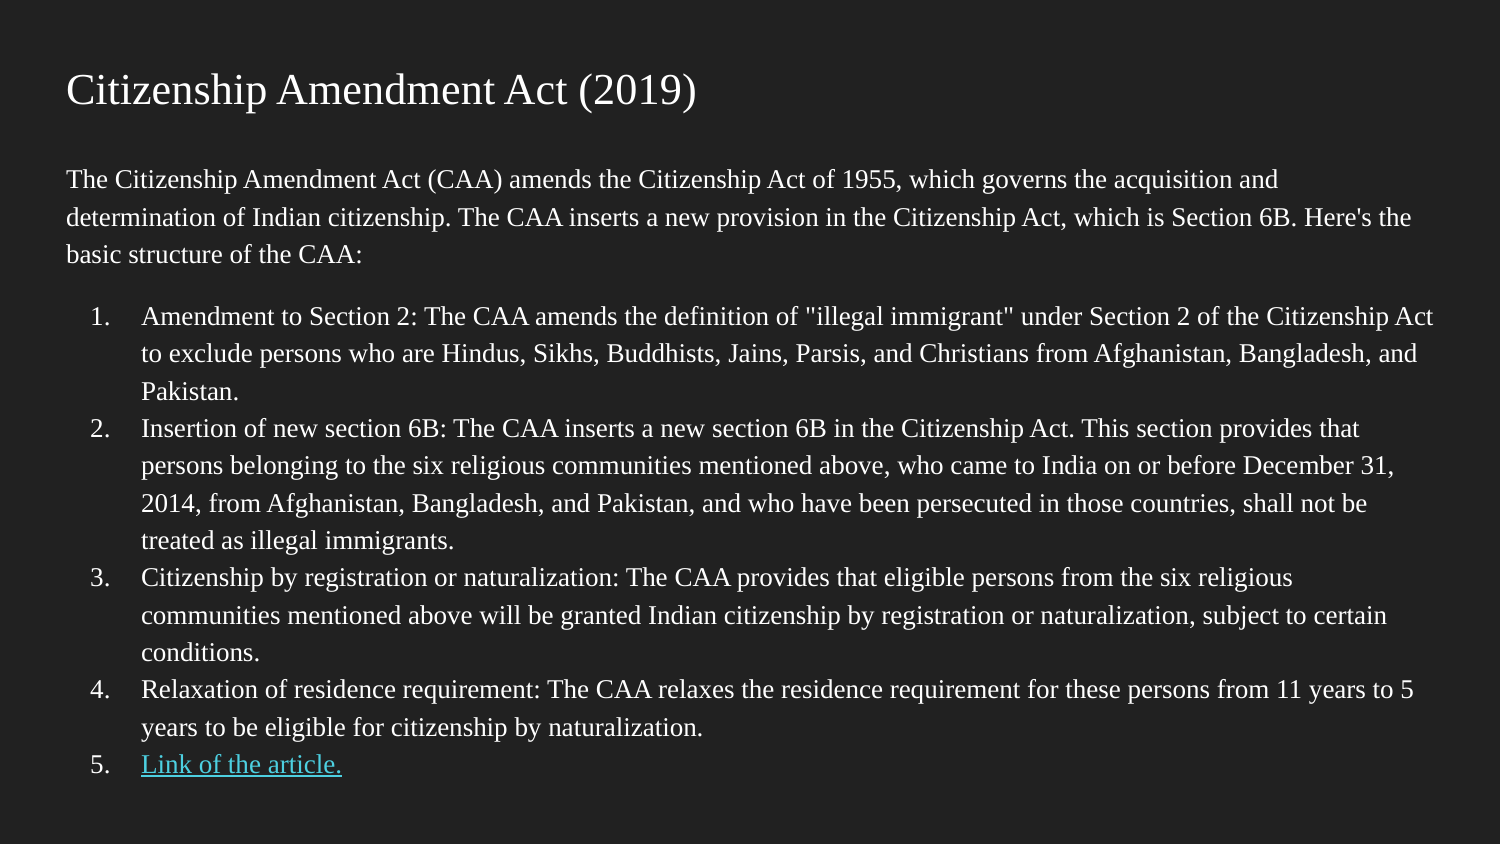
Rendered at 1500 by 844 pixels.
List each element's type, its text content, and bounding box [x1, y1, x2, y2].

title Citizenship Amendment Act (2019) [51, 45, 1449, 140]
list The Citizenship Amendment Act (CAA) amends the Citizenship Act of 1955, which governs the acquisition and determination of Indian citizenship. The CAA inserts a new provision in the Citizenship Act, which is Section 6B. Here's the basic structure of the CAA: Amendment to Section 2: The CAA amends the definition of "illegal immigrant" under Section 2 of the Citizenship Act to exclude persons who are Hindus, Sikhs, Buddhists, Jains, Parsis, and Christians from Afghanistan, Bangladesh, and Pakistan. Insertion of new section 6B: The CAA inserts a new section 6B in the Citizenship Act. This section provides that persons belonging to the six religious communities mentioned above, who came to India on or before December 31, 2014, from Afghanistan, Bangladesh, and Pakistan, and who have been persecuted in those countries, shall not be treated as illegal immigrants. Citizenship by registration or naturalization: The CAA provides that eligible persons from the six religious communities mentioned above will be granted Indian citizenship by registration or naturalization, subject to certain conditions. Relaxation of residence requirement: The CAA relaxes the residence requirement for these persons from 11 years to 5 years to be eligible for citizenship by naturalization. Link of the article. [51, 141, 1449, 703]
